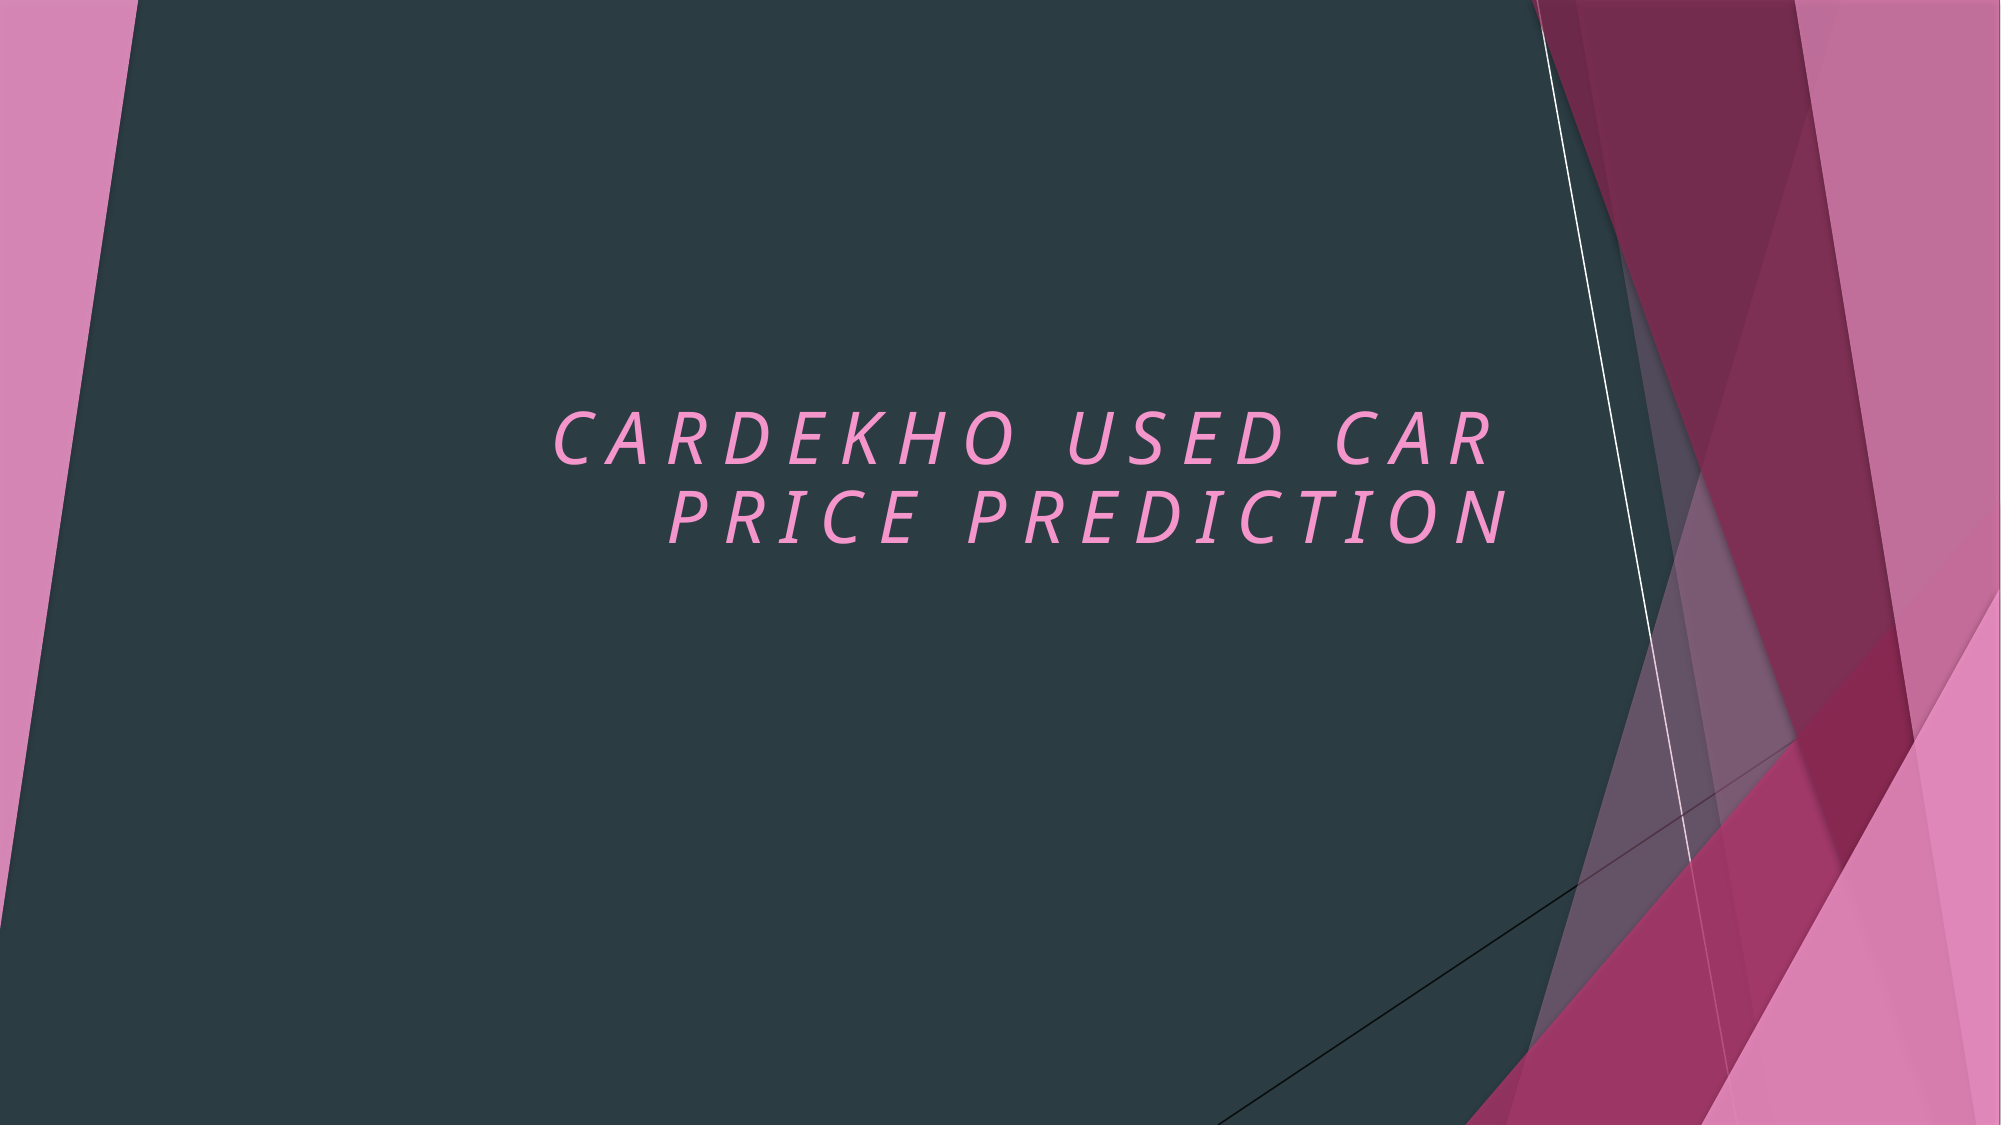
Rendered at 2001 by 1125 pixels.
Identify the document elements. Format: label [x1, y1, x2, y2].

text_box [0, 0, 2000, 1125]
